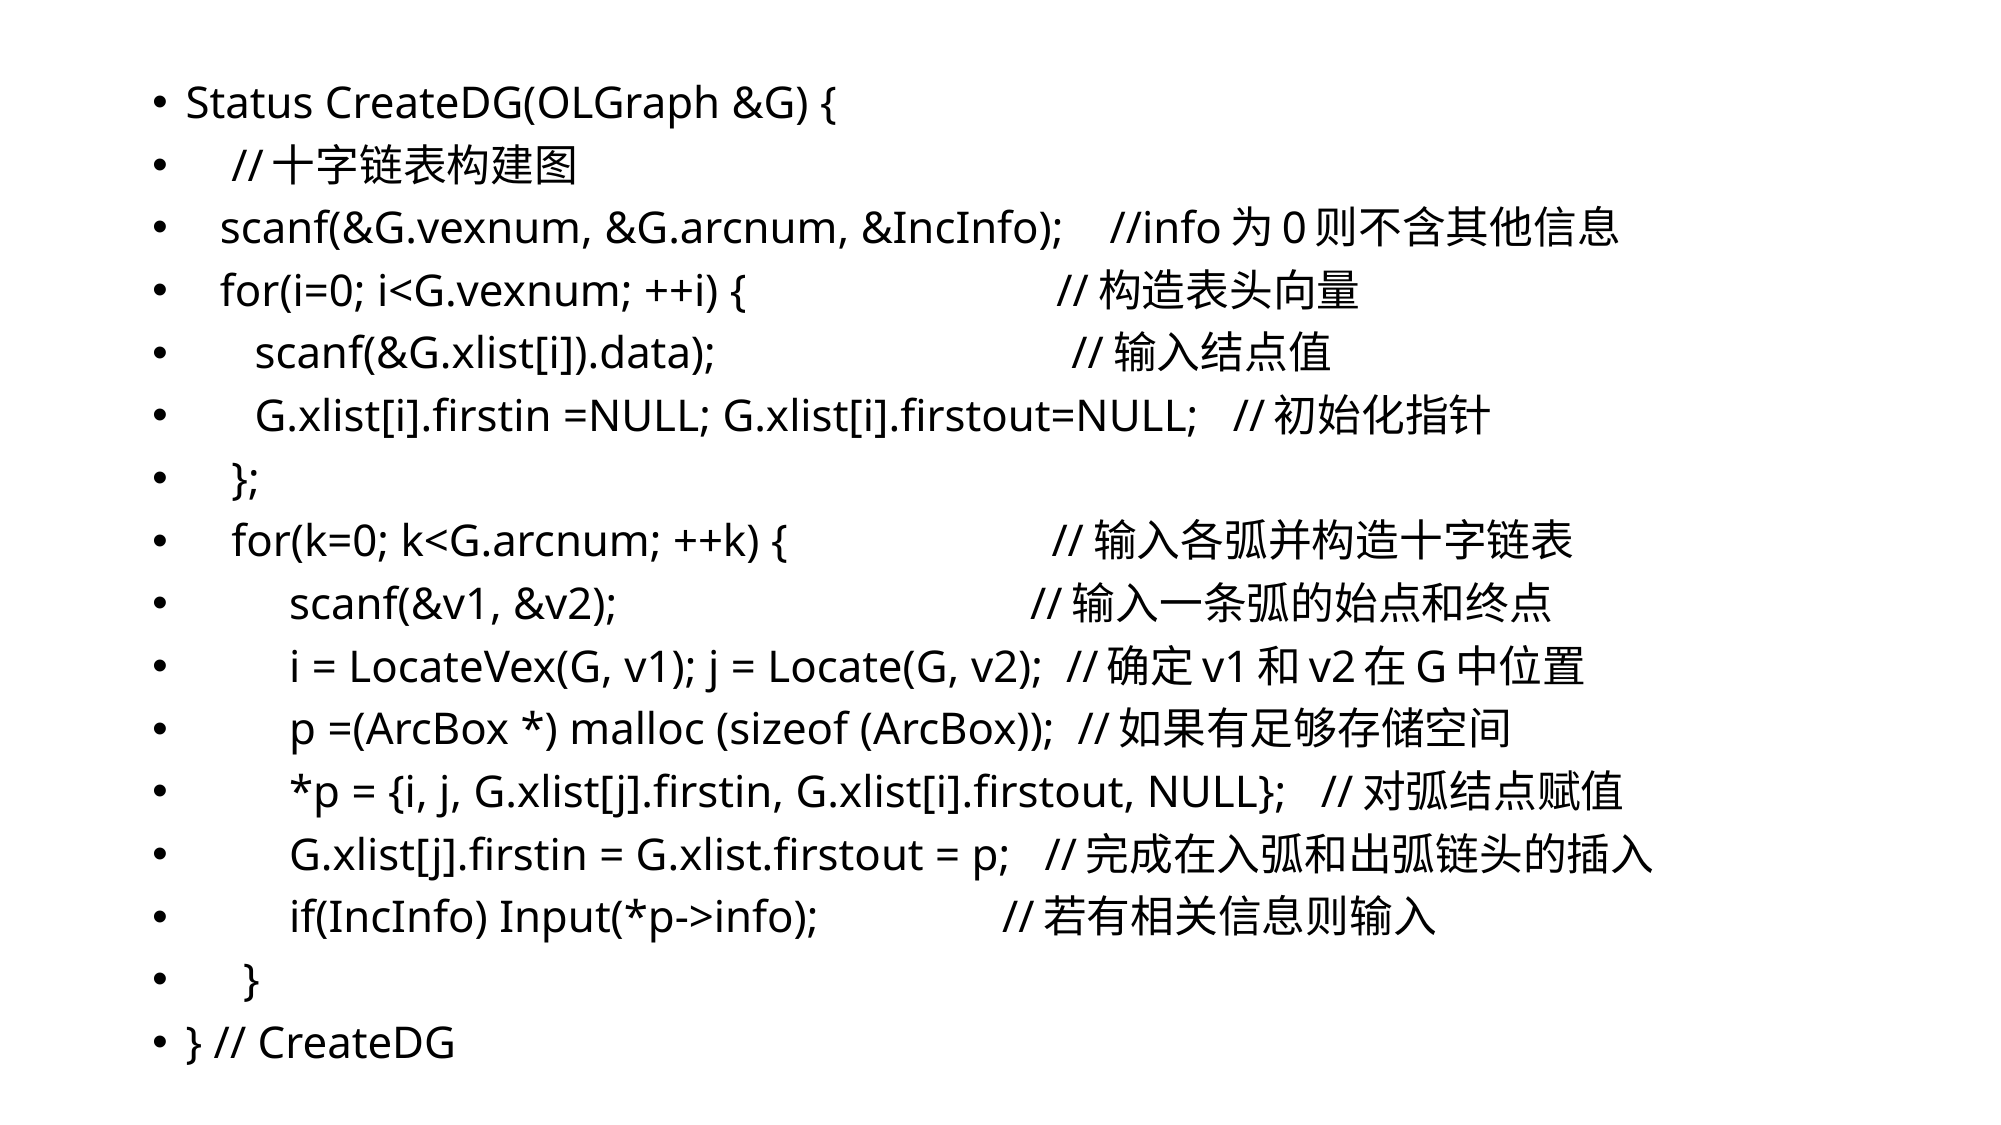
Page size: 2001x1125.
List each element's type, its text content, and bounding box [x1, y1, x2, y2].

list Status CreateDG(OLGraph &G) { //十字链表构建图 scanf(&G.vexnum, &G.arcnum, &IncInfo); //info为0则不含其他信息 for(i=0; i<G.vexnum; ++i) { //构造表头向量 scanf(&G.xlist[i]).data); //输入结点值 G.xlist[i].firstin =NULL; G.xlist[i].firstout=NULL; //初始化指针 }; for(k=0; k<G.arcnum; ++k) { //输入各弧并构造十字链表 scanf(&v1, &v2); //输入一条弧的始点和终点 i = LocateVex(G, v1); j = Locate(G, v2); //确定v1和v2在G中位置 p =(ArcBox *) malloc (sizeof (ArcBox)); //如果有足够存储空间 *p = {i, j, G.xlist[j].firstin, G.xlist[i].firstout, NULL}; //对弧结点赋值 G.xlist[j].firstin = G.xlist.firstout = p; //完成在入弧和出弧链头的插入 if(IncInfo) Input(*p->info); //若有相关信息则输入 } } // CreateDG [137, 73, 1863, 1094]
